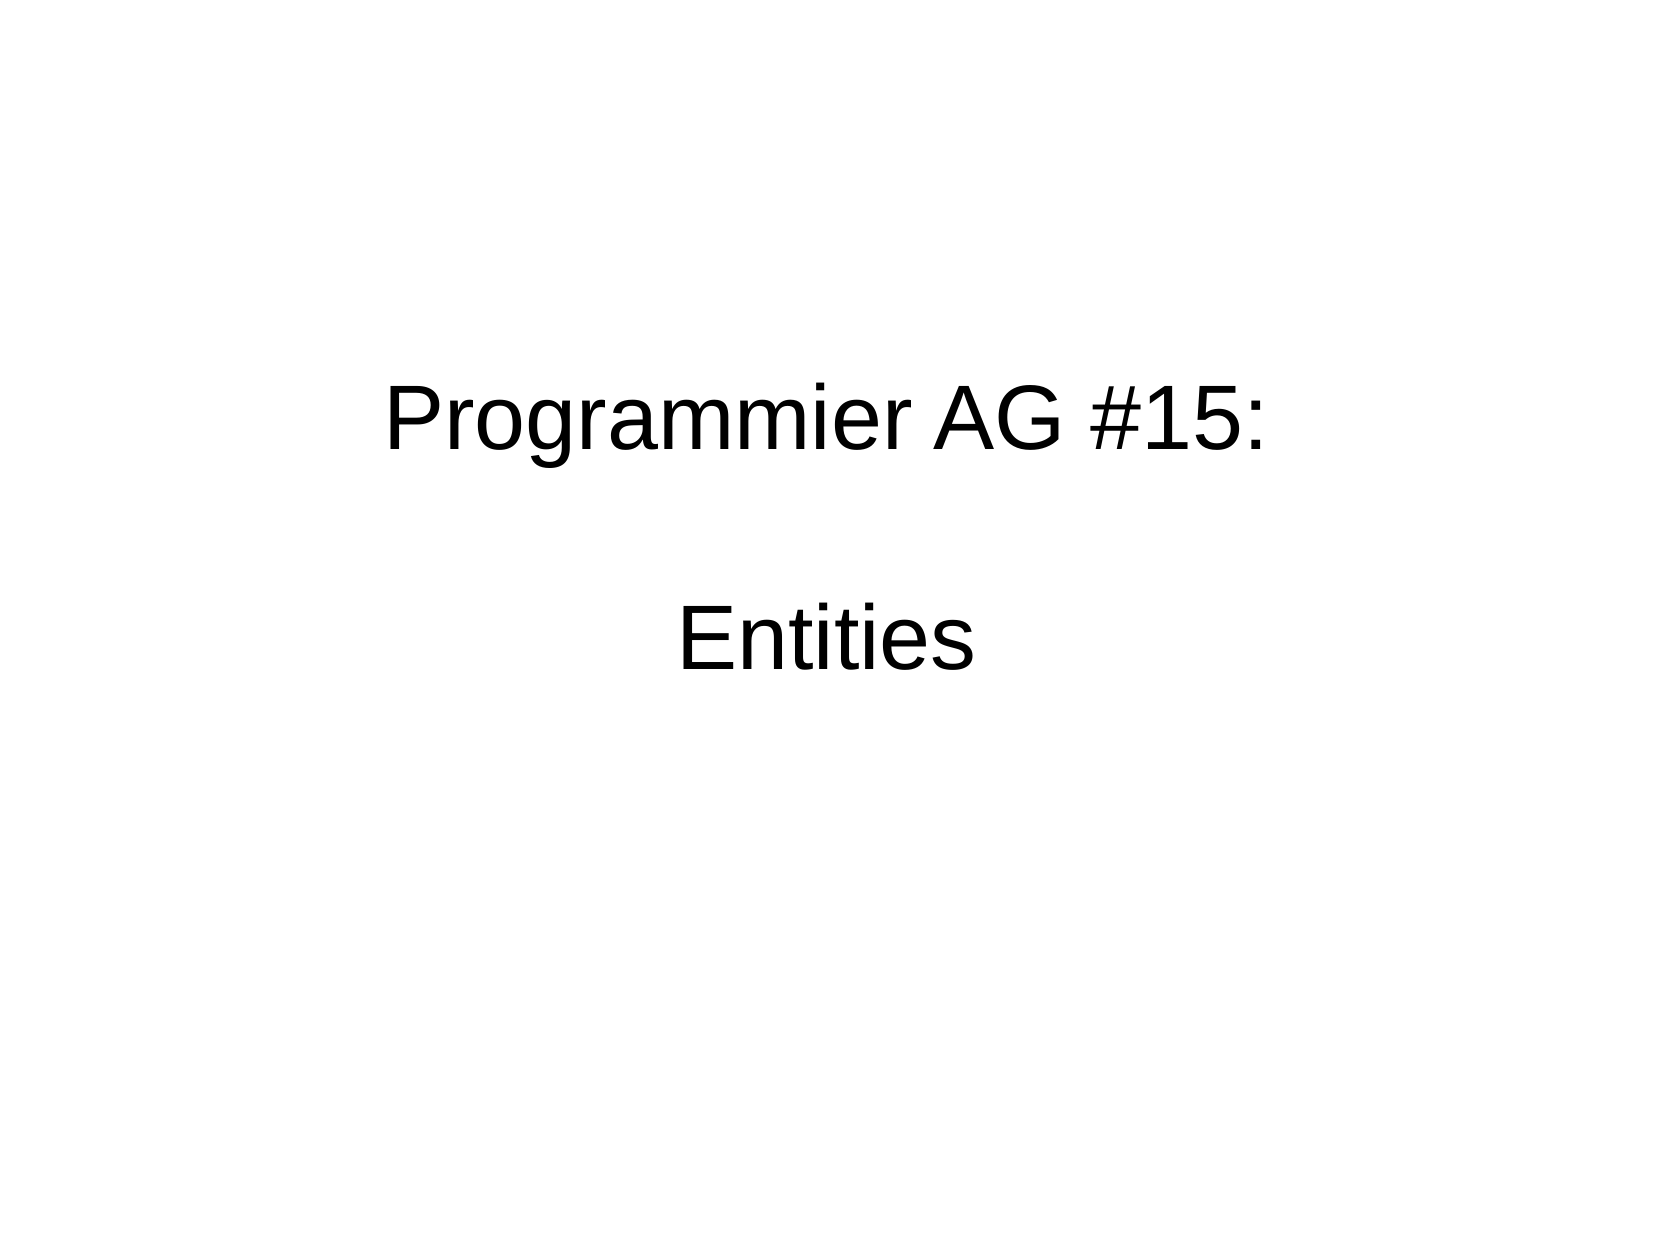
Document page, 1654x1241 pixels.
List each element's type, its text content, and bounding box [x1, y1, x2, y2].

title Programmier AG #15: Entities [82, 368, 1571, 677]
